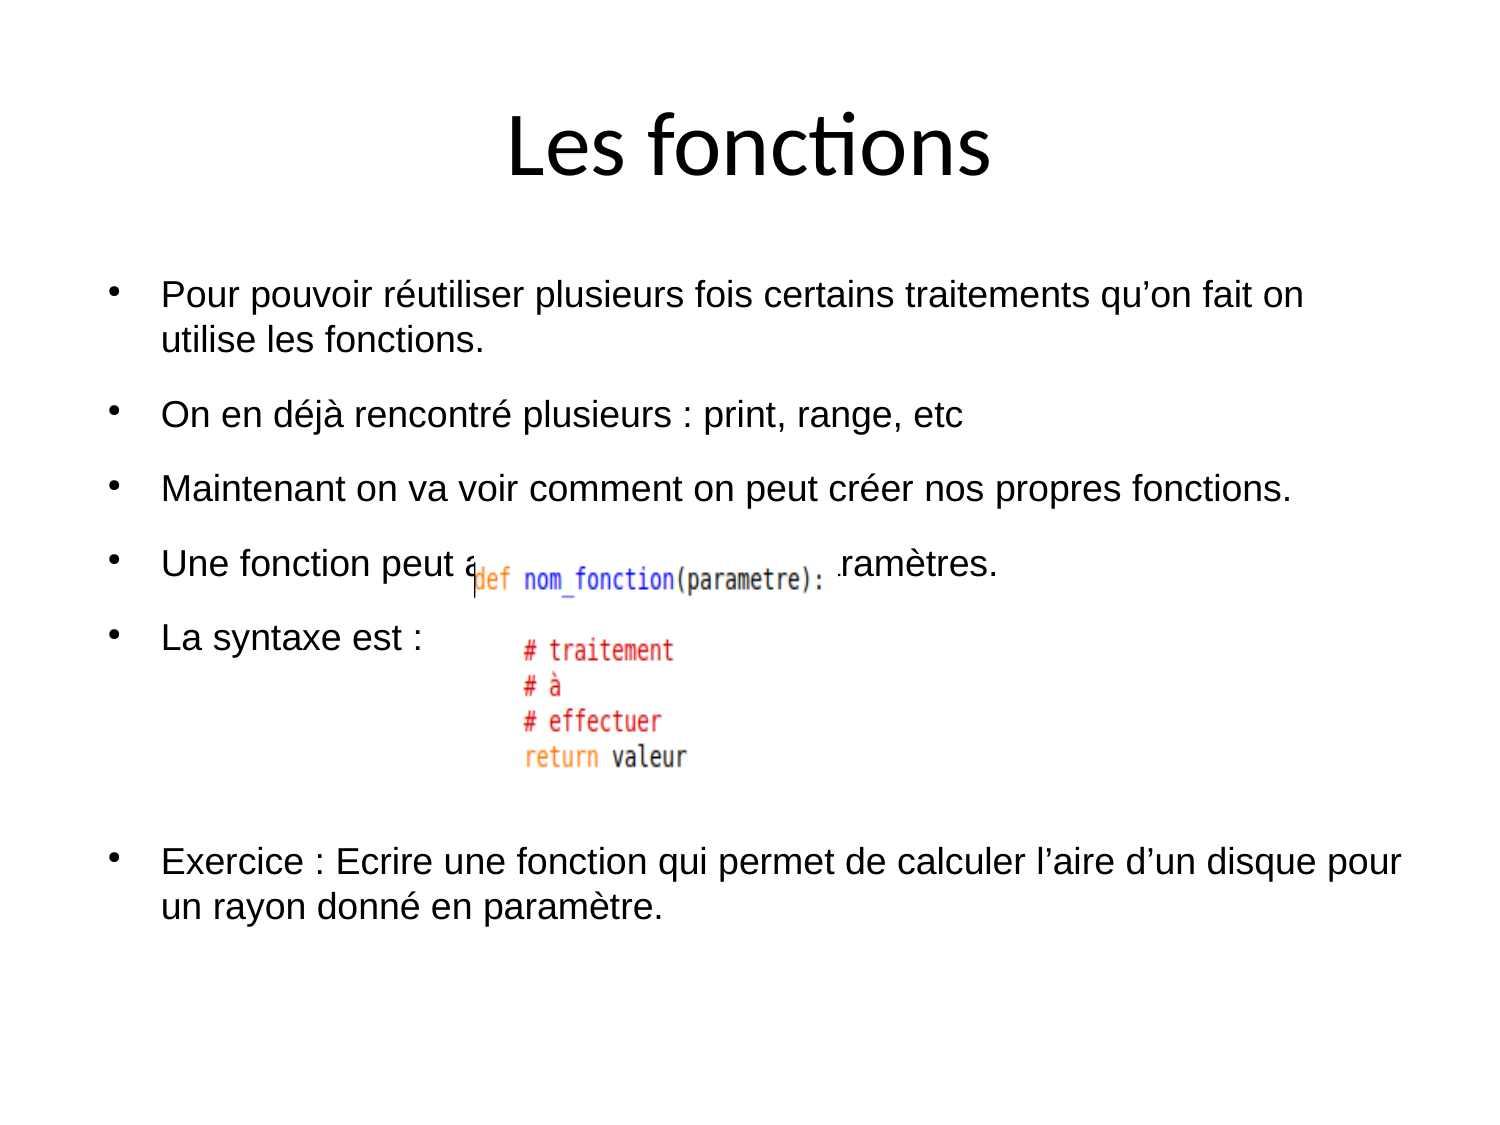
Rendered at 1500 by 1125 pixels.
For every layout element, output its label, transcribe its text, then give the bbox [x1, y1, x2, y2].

list Pour pouvoir réutiliser plusieurs fois certains traitements qu’on fait on utilise les fonctions. On en déjà rencontré plusieurs : print, range, etc Maintenant on va voir comment on peut créer nos propres fonctions. Une fonction peut avoir 0 ou plusieurs paramètres. La syntaxe est : Exercice : Ecrire une fonction qui permet de calculer l’aire d’un disque pour un rayon donné en paramètre. [75, 262, 1425, 1005]
title Les fonctions [75, 45, 1425, 233]
picture [473, 543, 838, 781]
